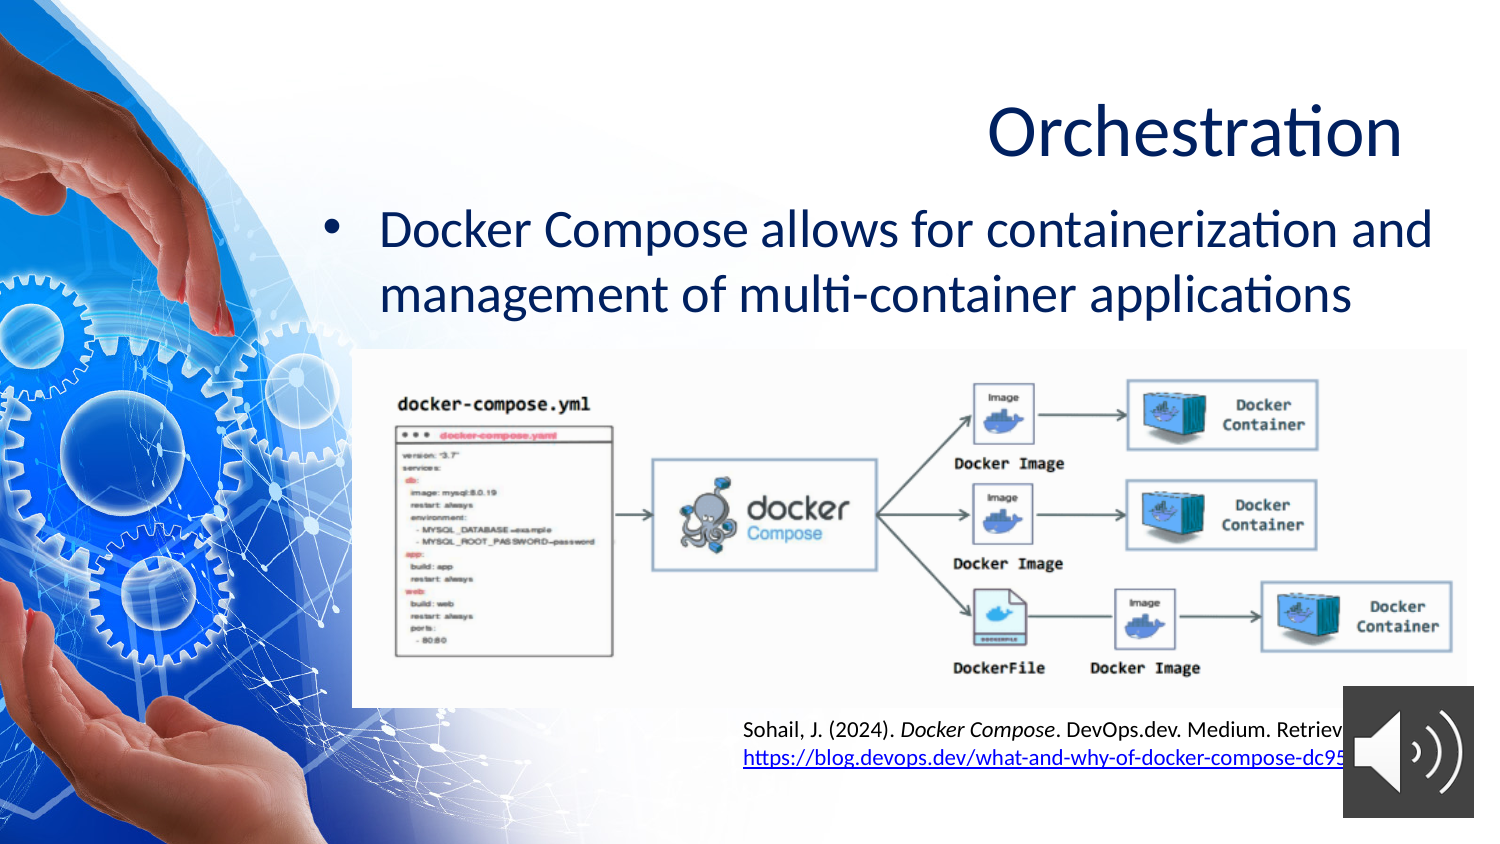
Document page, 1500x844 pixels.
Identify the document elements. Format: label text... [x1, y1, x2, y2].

text_box Sohail, J. (2024). Docker Compose. DevOps.dev. Medium. Retrieved from https://blog.devops.dev/what-and-why-of-docker-compose-dc95314c74b8. [728, 716, 1336, 805]
list Docker Compose allows for containerization and management of multi-container applications [307, 185, 1468, 383]
picture [0, 0, 1500, 844]
title Orchestration [281, 66, 1420, 186]
